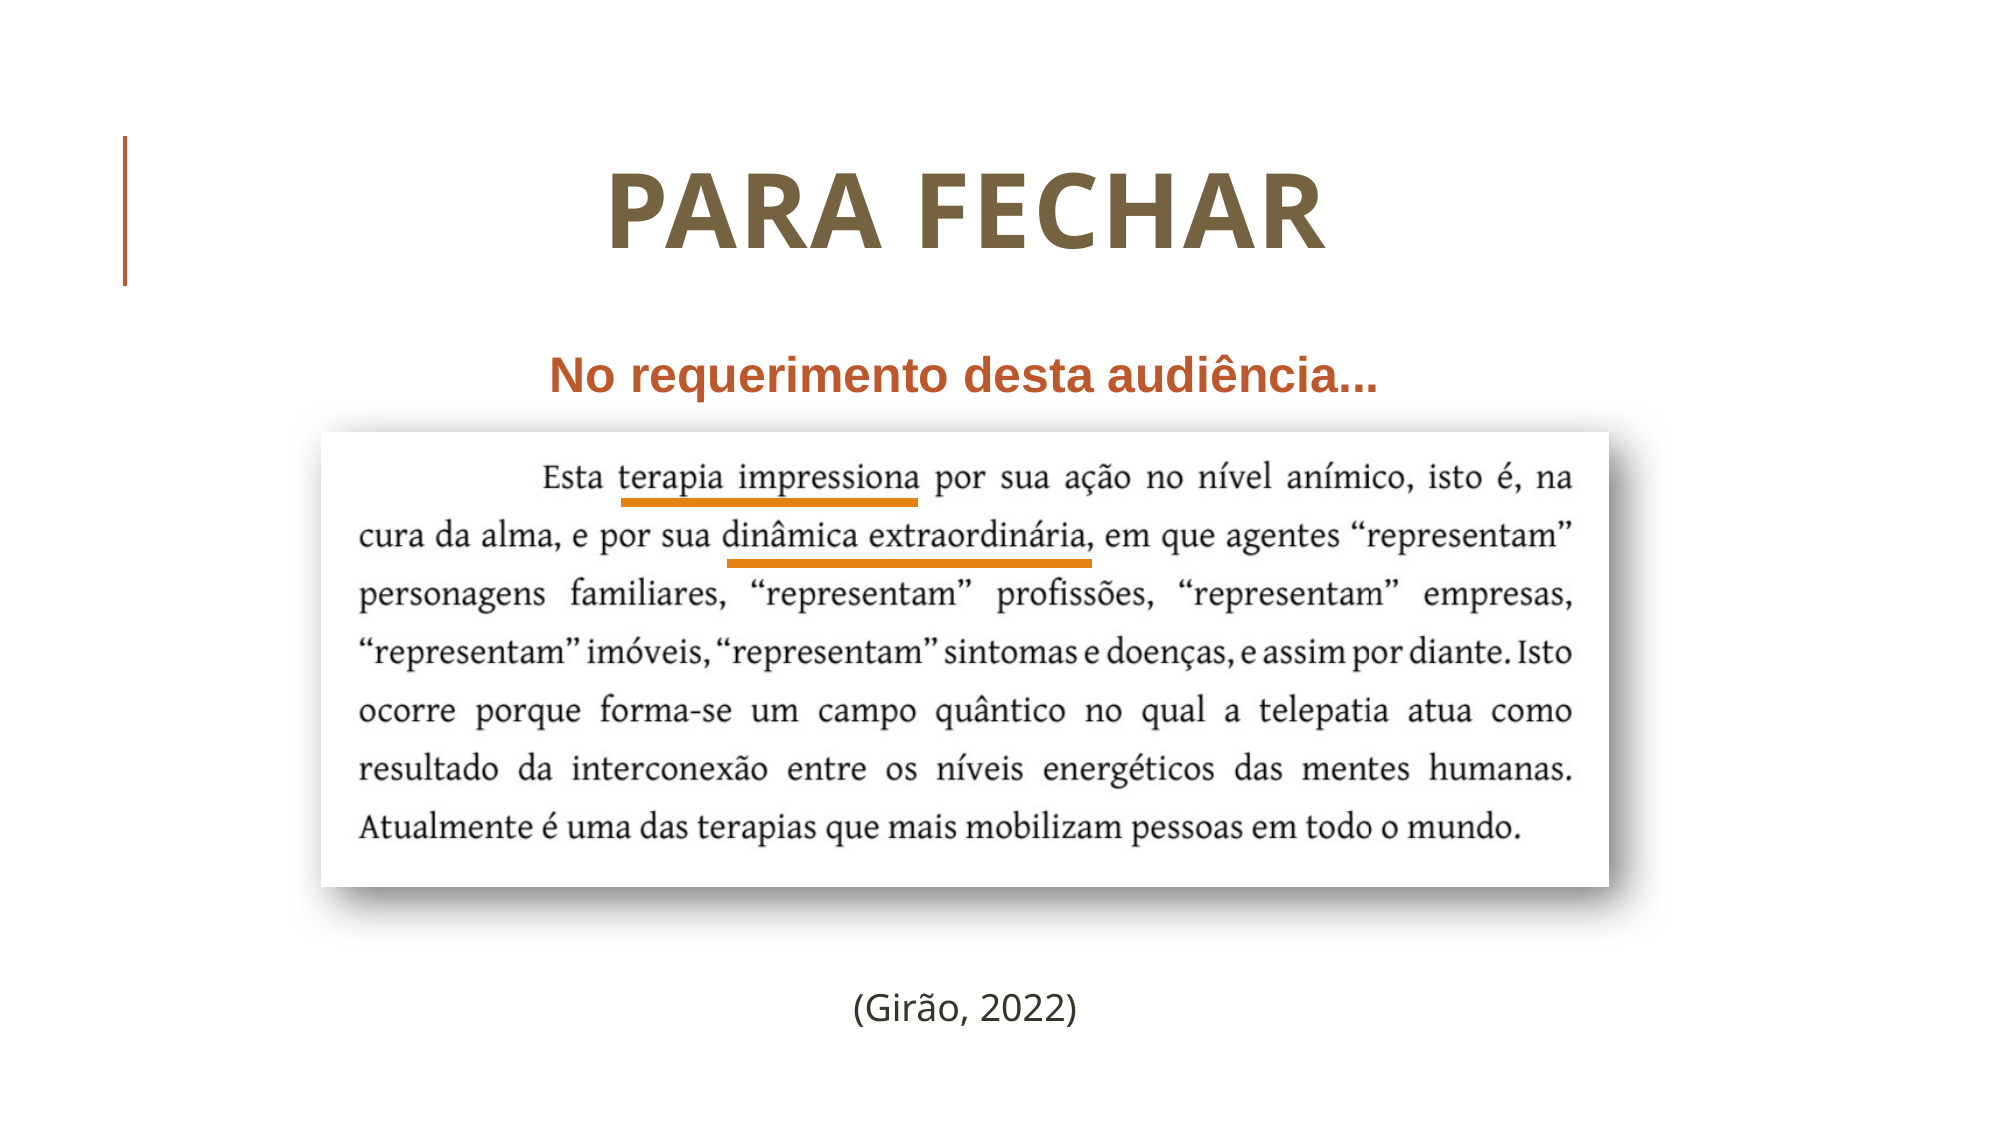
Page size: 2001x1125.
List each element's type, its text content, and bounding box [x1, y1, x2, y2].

picture [321, 432, 1609, 887]
title PARA FECHAR [168, 96, 1763, 341]
text_box (Girão, 2022) [193, 981, 1738, 1029]
list No requerimento desta audiência... [168, 341, 1763, 1002]
